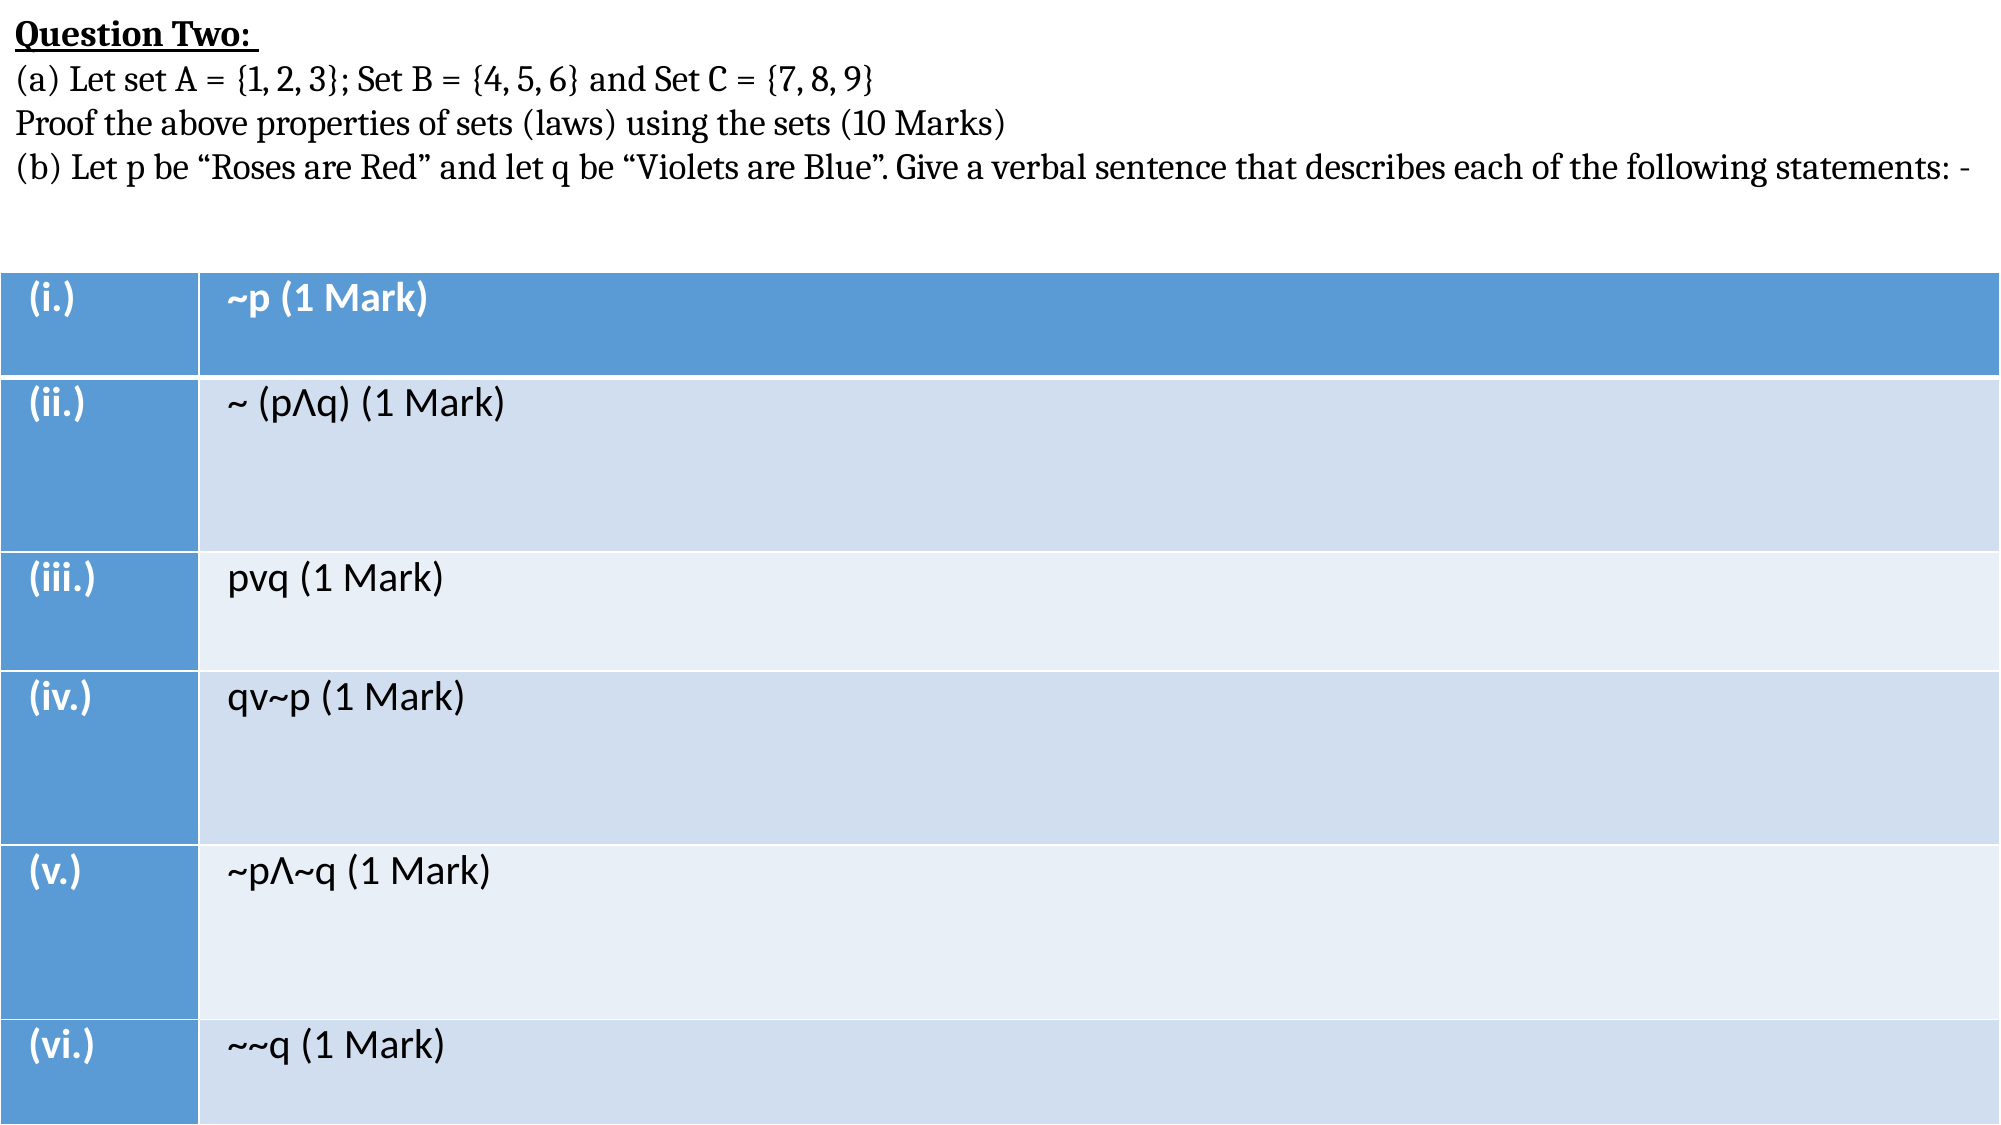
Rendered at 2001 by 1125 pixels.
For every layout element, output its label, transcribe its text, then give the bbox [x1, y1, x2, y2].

table_cell (iv.) [1, 672, 198, 844]
table_header ~p (1 Mark) [200, 273, 1999, 375]
title Question Two: (a) Let set A = {1, 2, 3}; Set B = {4, 5, 6} and Set C = {7, 8, 9} Proof the above properties of sets (laws) using the sets (10 Marks) (b) Let p be “Roses are Red” and let q be “Violets are Blue”. Give a verbal sentence that describes each of the following statements: - [0, 0, 2000, 272]
table_cell pvq (1 Mark) [200, 553, 1999, 670]
table_cell qv~p (1 Mark) [200, 672, 1999, 844]
table_header (i.) [1, 273, 198, 375]
table_cell ~ (pΛq) (1 Mark) [200, 380, 1999, 551]
table_cell ~pΛ~q (1 Mark) [200, 846, 1999, 1019]
table_cell (ii.) [1, 380, 198, 551]
table_cell ~~q (1 Mark) [200, 1020, 1999, 1124]
table_cell (v.) [1, 846, 198, 1019]
table_cell (vi.) [1, 1020, 198, 1124]
table_cell (iii.) [1, 553, 198, 670]
